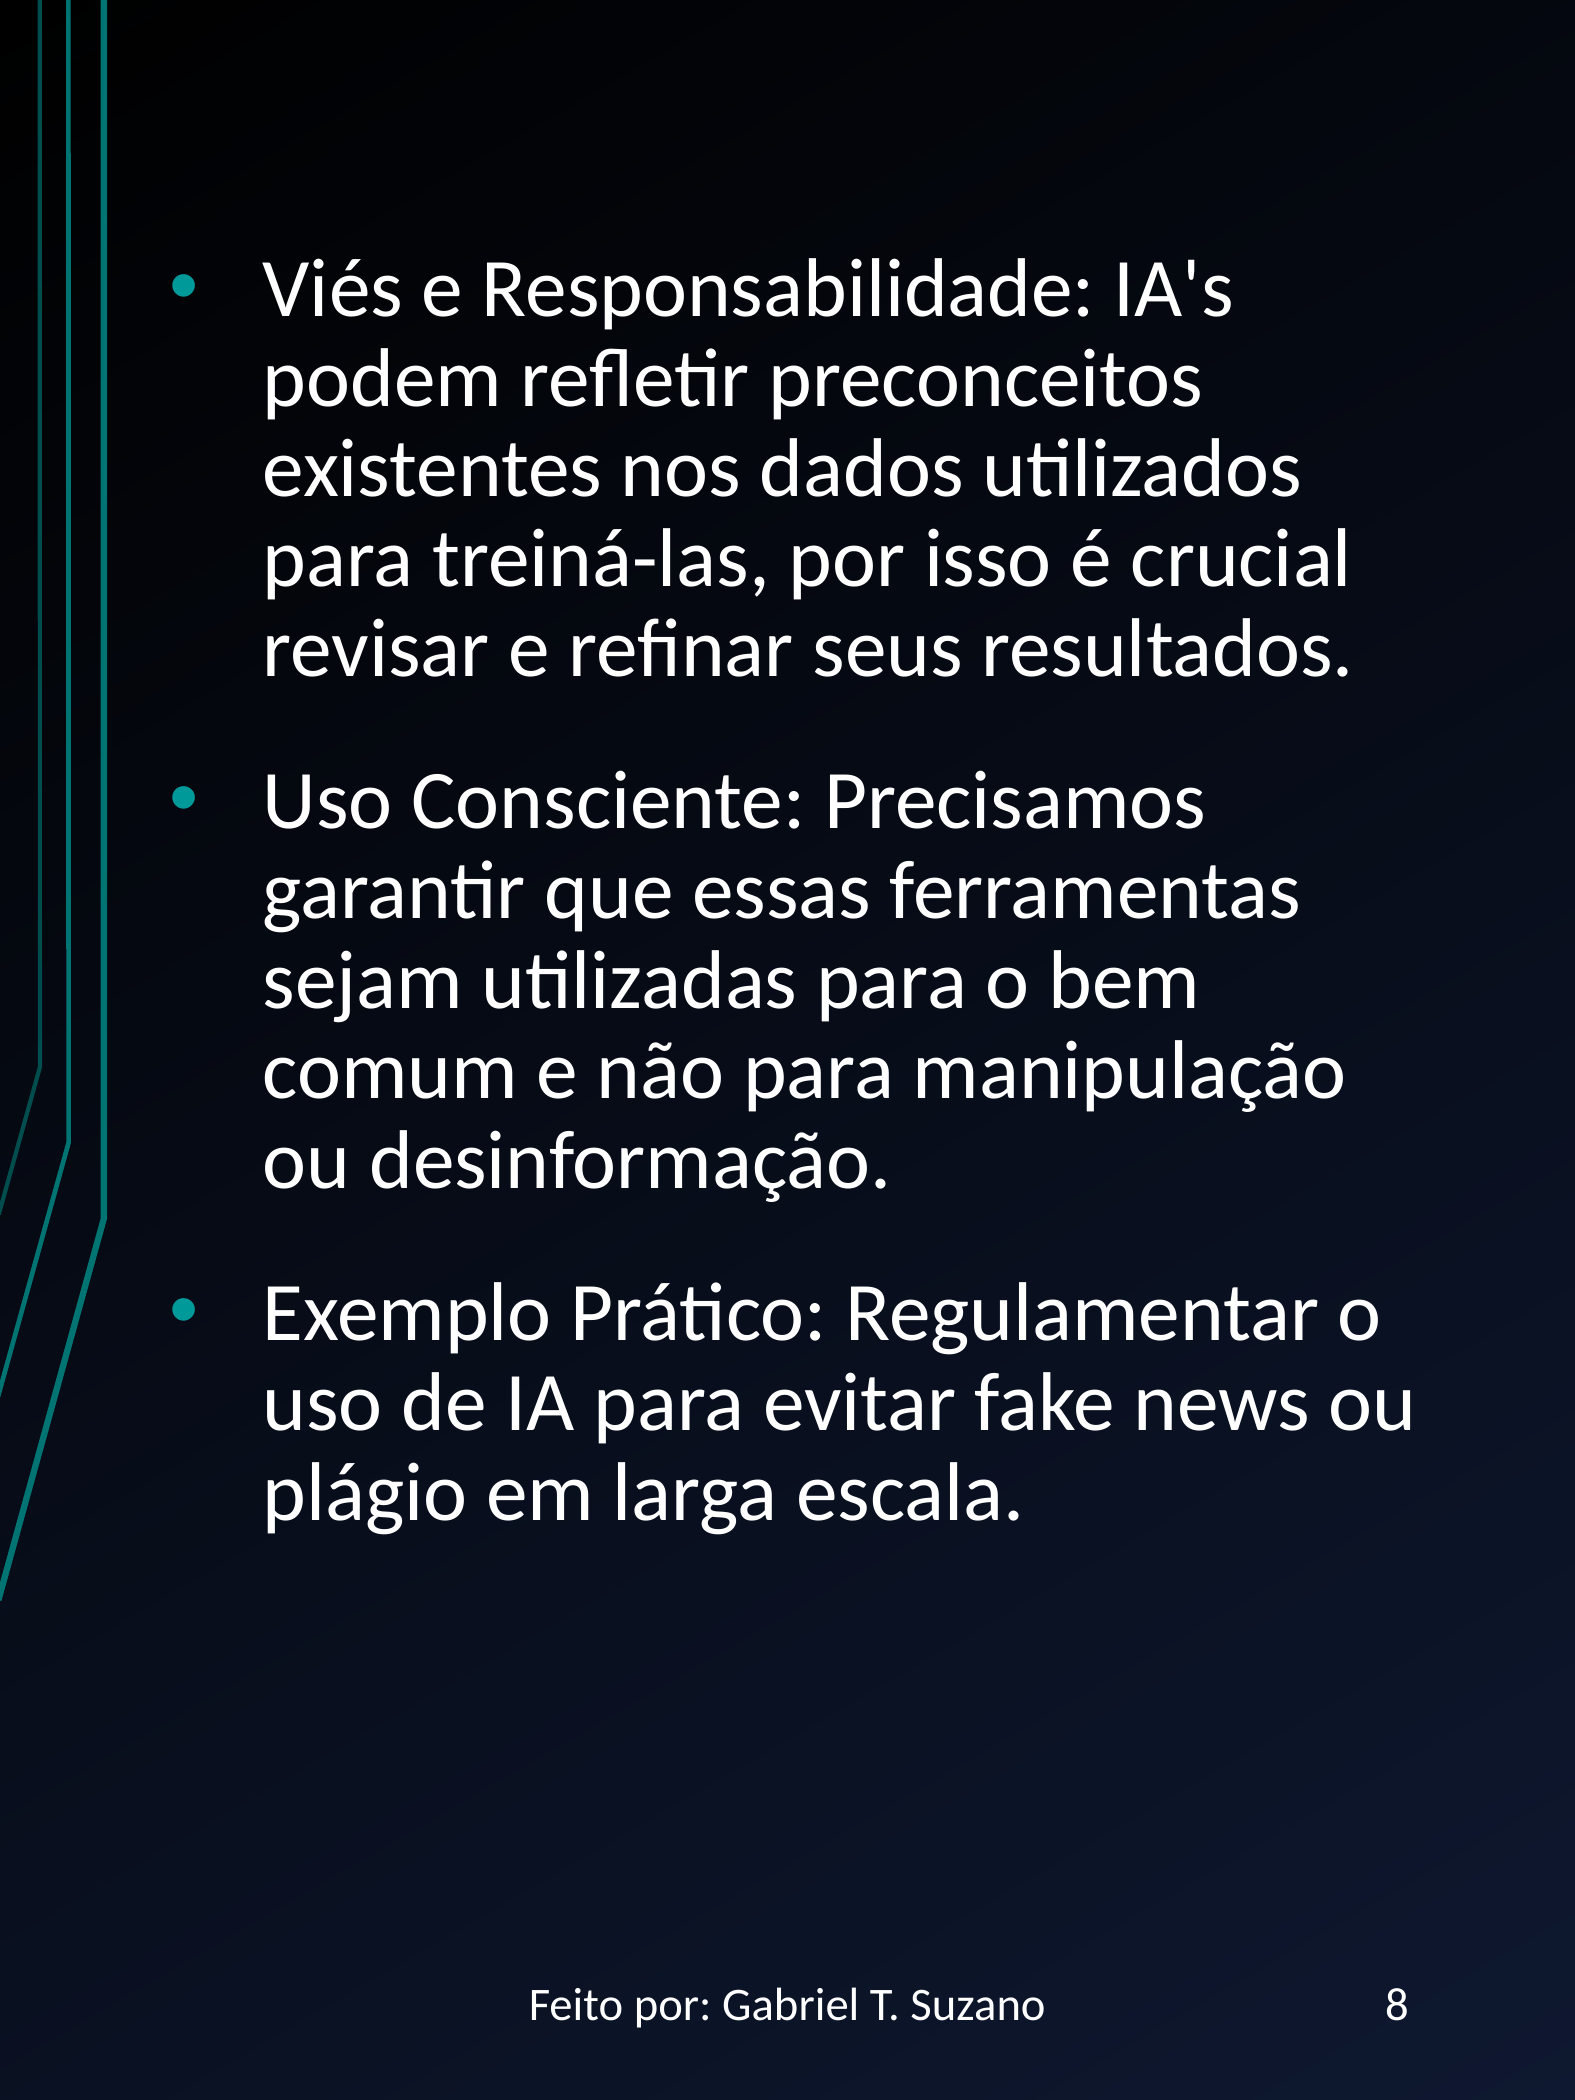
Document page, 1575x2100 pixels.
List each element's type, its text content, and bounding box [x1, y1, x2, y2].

footer Feito por: Gabriel T. Suzano [446, 1946, 1129, 2059]
slide_number 8 [1365, 1946, 1497, 2059]
list Viés e Responsabilidade: IA's podem refletir preconceitos existentes nos dados utilizados para treiná-las, por isso é crucial revisar e refinar seus resultados. Uso Consciente: Precisamos garantir que essas ferramentas sejam utilizadas para o bem comum e não para manipulação ou desinformação. Exemplo Prático: Regulamentar o uso de IA para evitar fake news ou plágio em larga escala. [149, 234, 1473, 1948]
